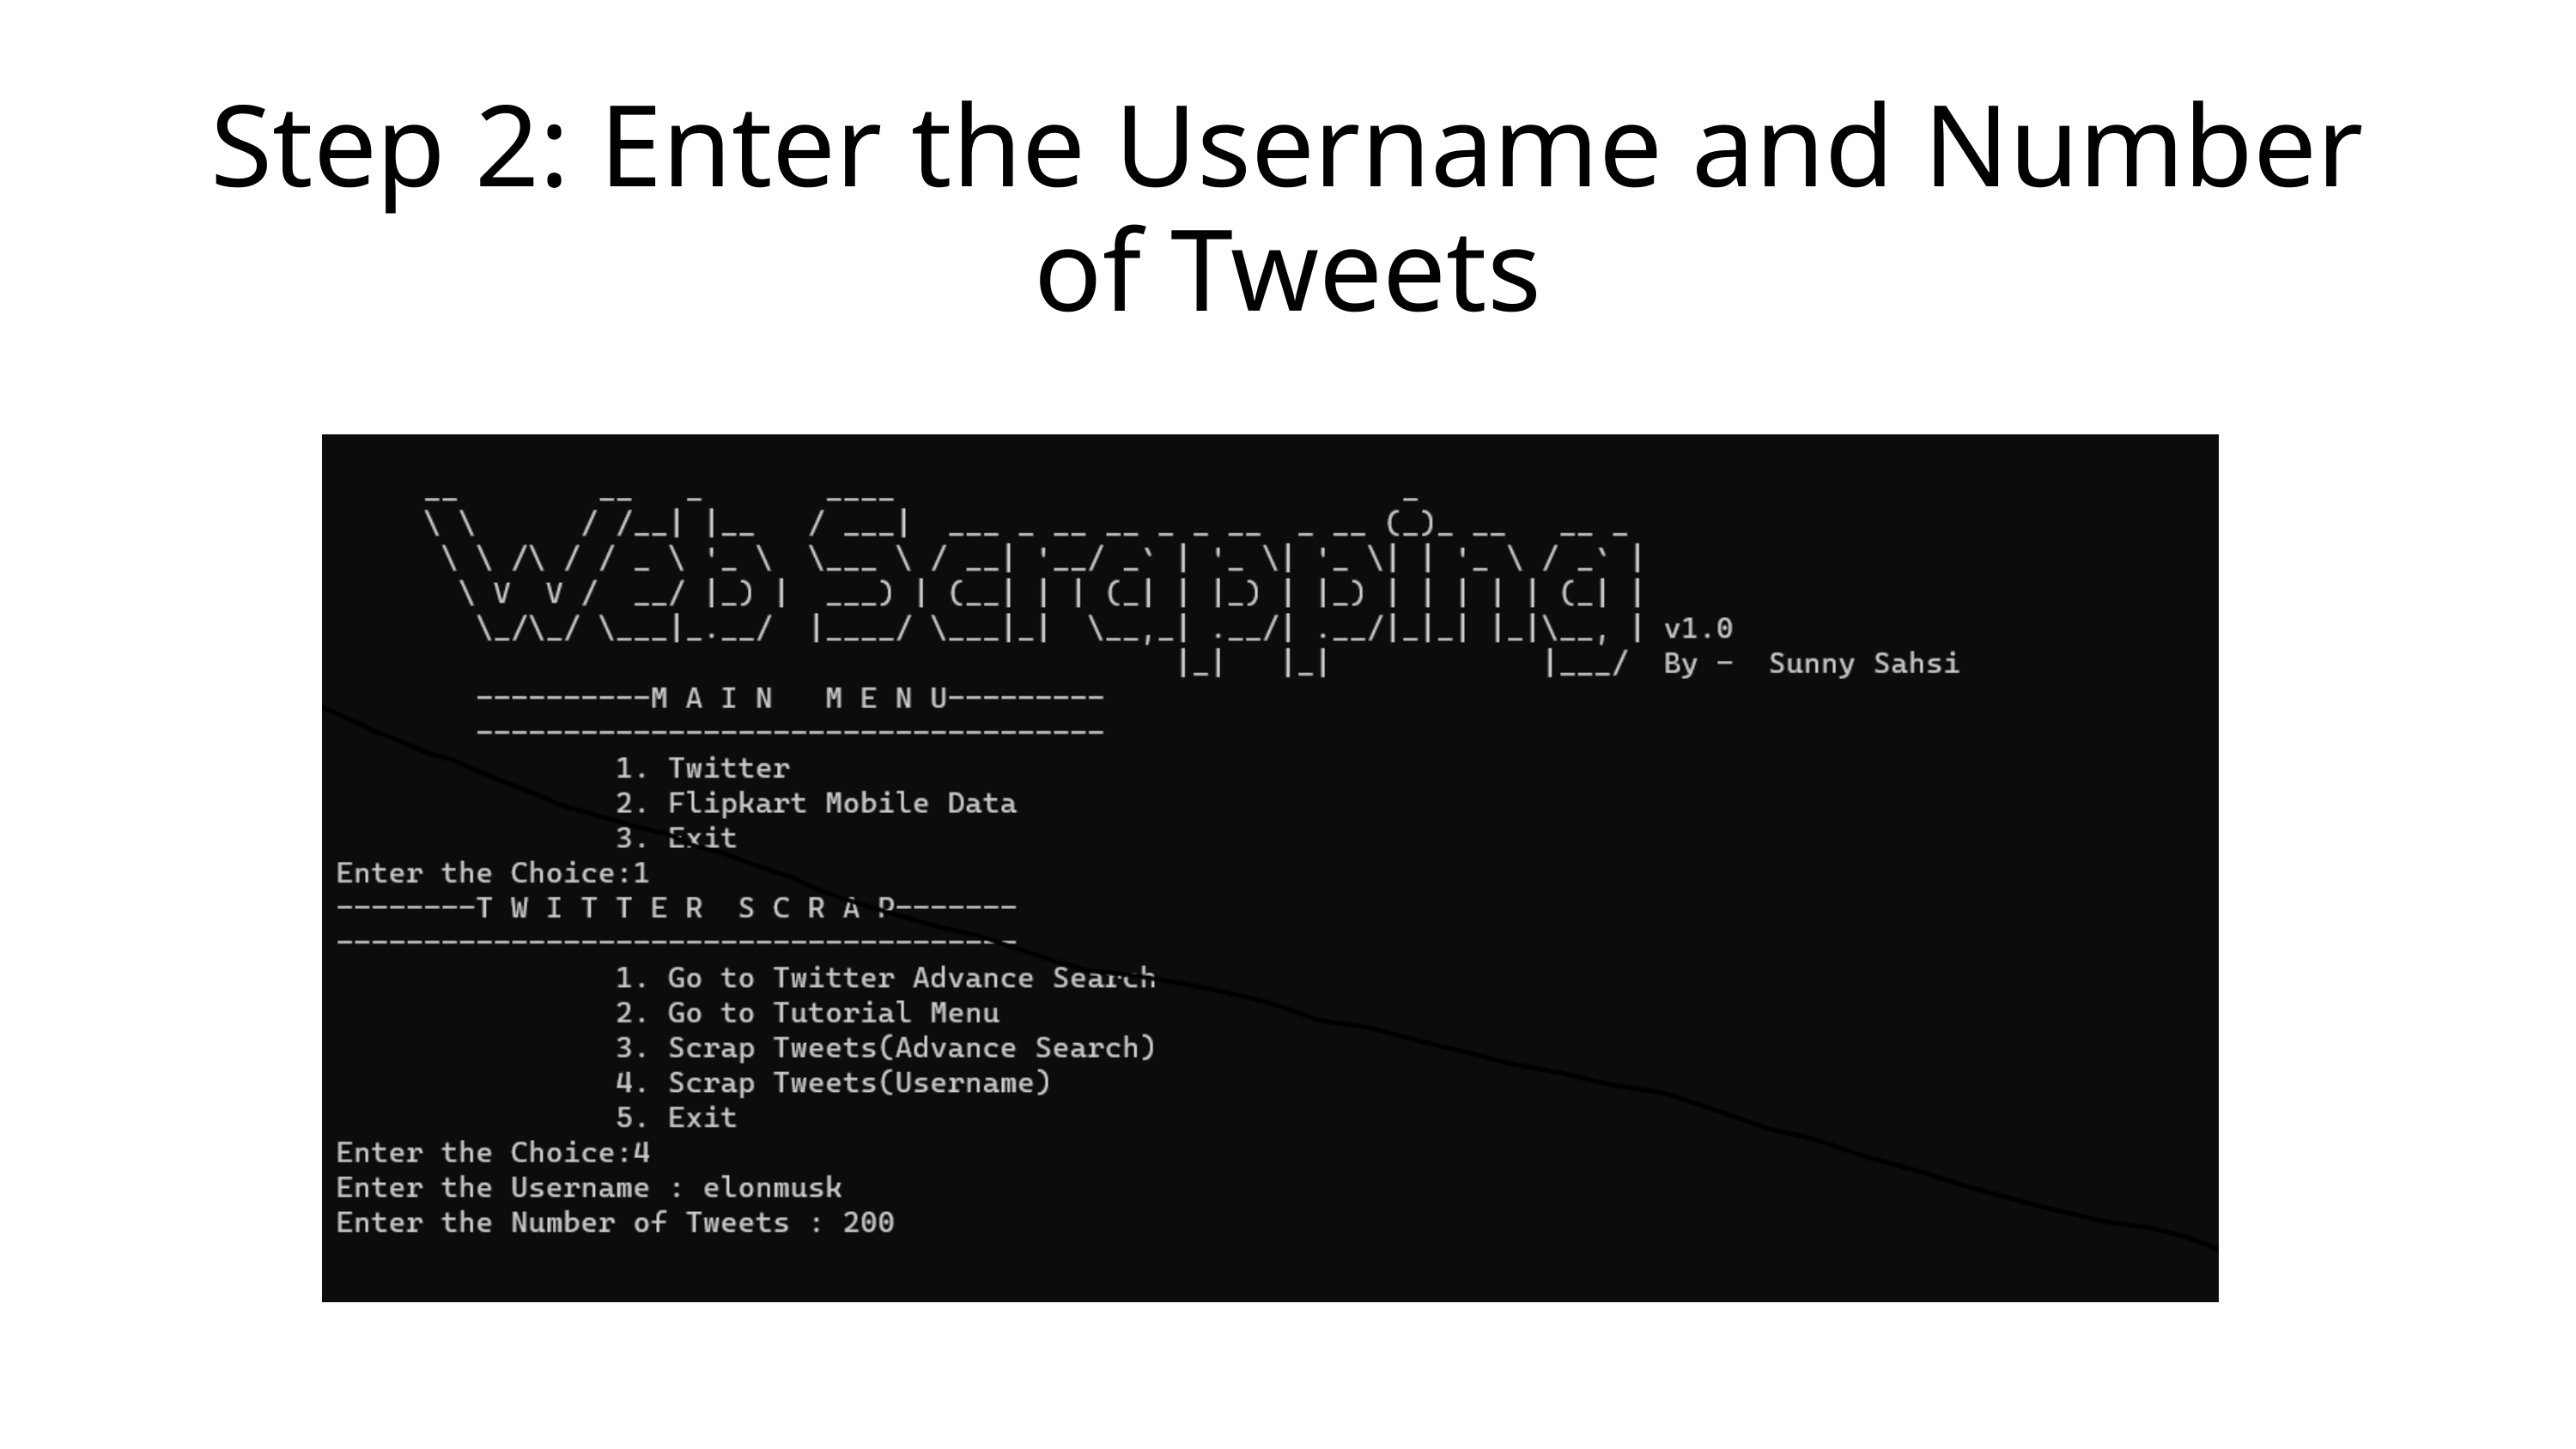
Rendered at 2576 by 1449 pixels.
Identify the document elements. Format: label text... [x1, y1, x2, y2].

picture [321, 434, 2219, 1302]
text_box Step 2: Enter the Username and Number of Tweets [144, 85, 2432, 334]
